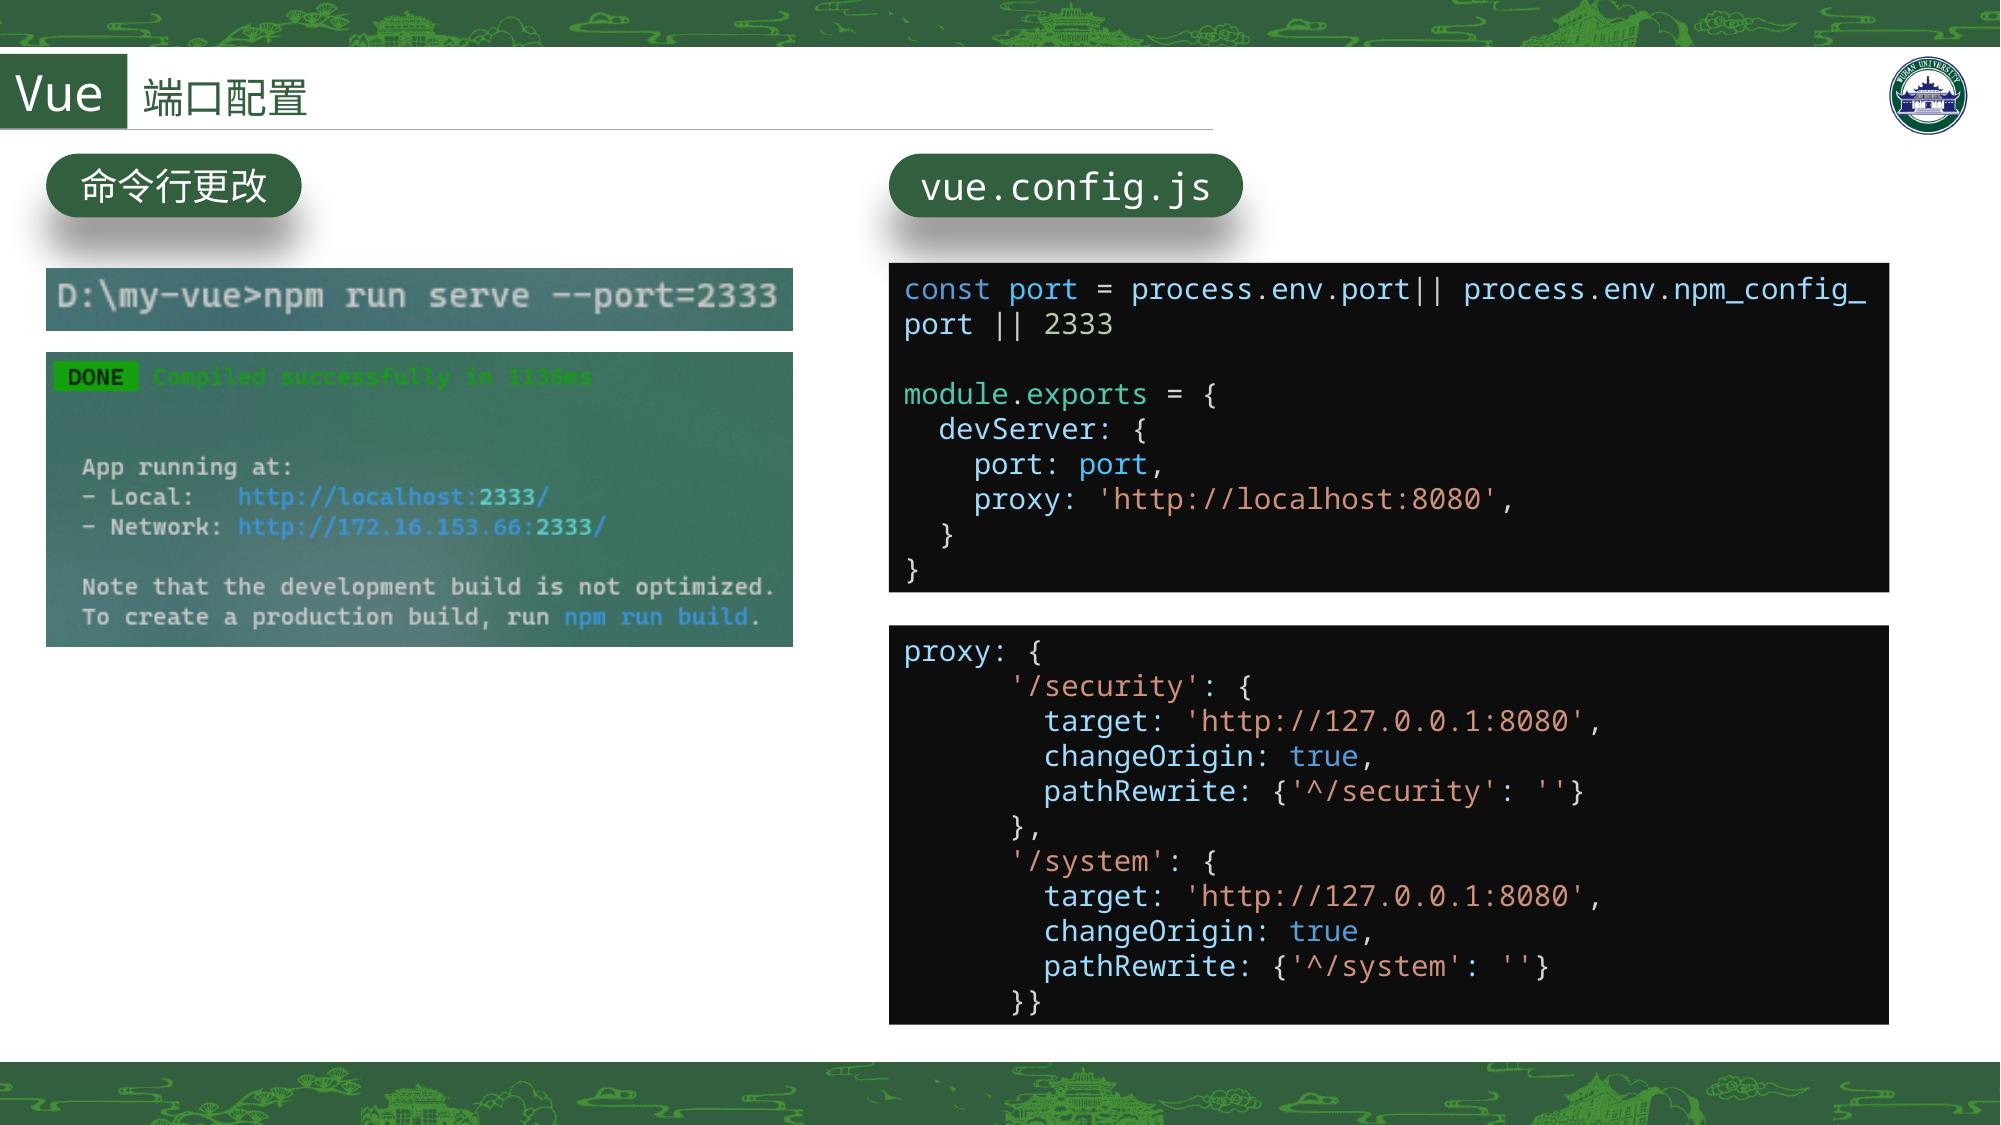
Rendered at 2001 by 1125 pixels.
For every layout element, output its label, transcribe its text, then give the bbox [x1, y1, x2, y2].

text_box 命令行更改 [45, 152, 303, 219]
picture [46, 352, 793, 647]
text_box const port = process.env.port|| process.env.npm_config_port || 2333 module.exports = { devServer: { port: port, proxy: 'http://localhost:8080', } } [888, 262, 1890, 593]
text_box 端口配置 [127, 64, 534, 129]
text_box vue.config.js [887, 152, 1245, 219]
text_box proxy: { '/security': { target: 'http://127.0.0.1:8080', changeOrigin: true, pathRewrite: {'^/security': ''} }, '/system': { target: 'http://127.0.0.1:8080', changeOrigin: true, pathRewrite: {'^/system': ''} }} [889, 625, 1889, 1025]
picture [0, 0, 2000, 48]
picture [46, 268, 793, 331]
text_box Vue [0, 53, 128, 129]
picture [1889, 56, 1972, 135]
picture [0, 1062, 2000, 1125]
